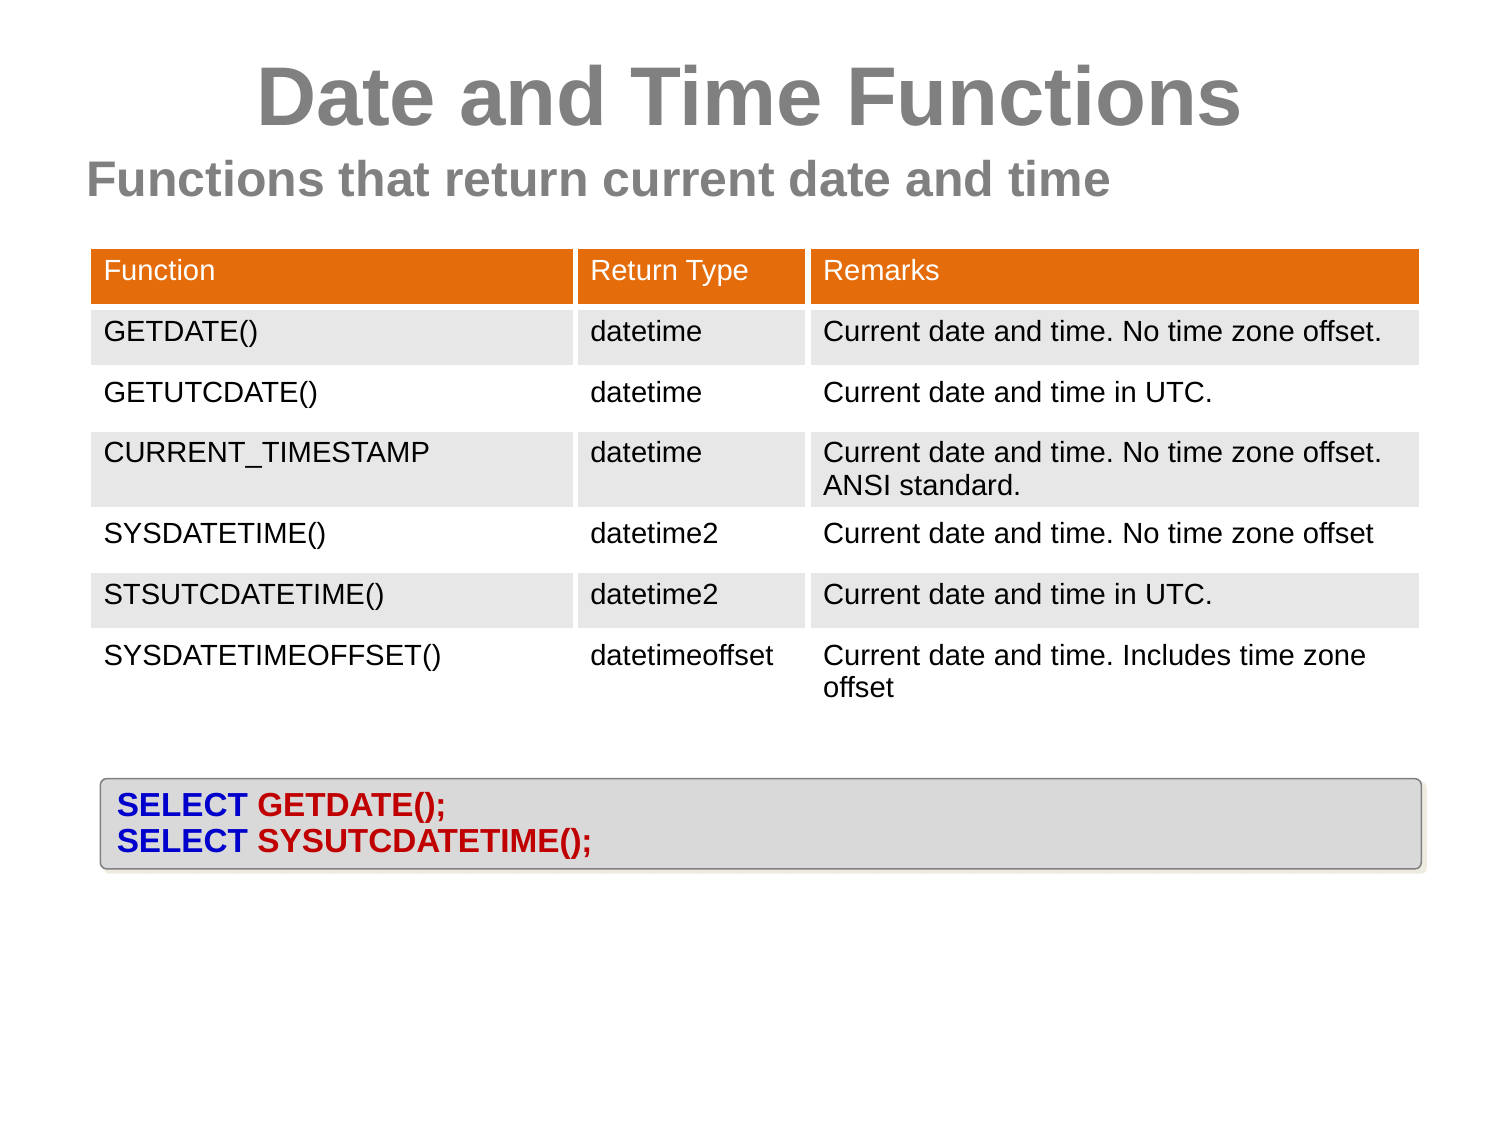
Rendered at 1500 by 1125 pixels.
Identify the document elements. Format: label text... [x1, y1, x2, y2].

table_header Remarks [811, 249, 1419, 304]
table_cell datetime [578, 310, 805, 365]
table_cell STSUTCDATETIME() [91, 573, 573, 628]
table_cell SYSDATETIME() [91, 512, 573, 567]
table_cell datetime2 [578, 573, 805, 628]
table_cell Current date and time. No time zone offset. ANSI standard. [811, 432, 1419, 507]
table_cell SYSDATETIMEOFFSET() [91, 634, 573, 709]
table_cell Current date and time. No time zone offset. [811, 310, 1419, 365]
table_cell datetime [578, 371, 805, 426]
table_cell datetimeoffset [578, 634, 805, 709]
title Date and Time Functions [75, 45, 1425, 139]
table_cell Current date and time in UTC. [811, 371, 1419, 426]
table_cell GETUTCDATE() [91, 371, 573, 426]
table_cell CURRENT_TIMESTAMP [91, 432, 573, 507]
table_cell datetime [578, 432, 805, 507]
table_cell GETDATE() [91, 310, 573, 365]
list Functions that return current date and time [71, 138, 1422, 220]
table_cell Current date and time. No time zone offset [811, 512, 1419, 567]
table_header Return Type [578, 249, 805, 304]
text_box SELECT GETDATE(); SELECT SYSUTCDATETIME(); [100, 778, 1422, 869]
table_header Function [91, 249, 573, 304]
table_cell datetime2 [578, 512, 805, 567]
table_cell Current date and time. Includes time zone offset [811, 634, 1419, 709]
table_cell Current date and time in UTC. [811, 573, 1419, 628]
